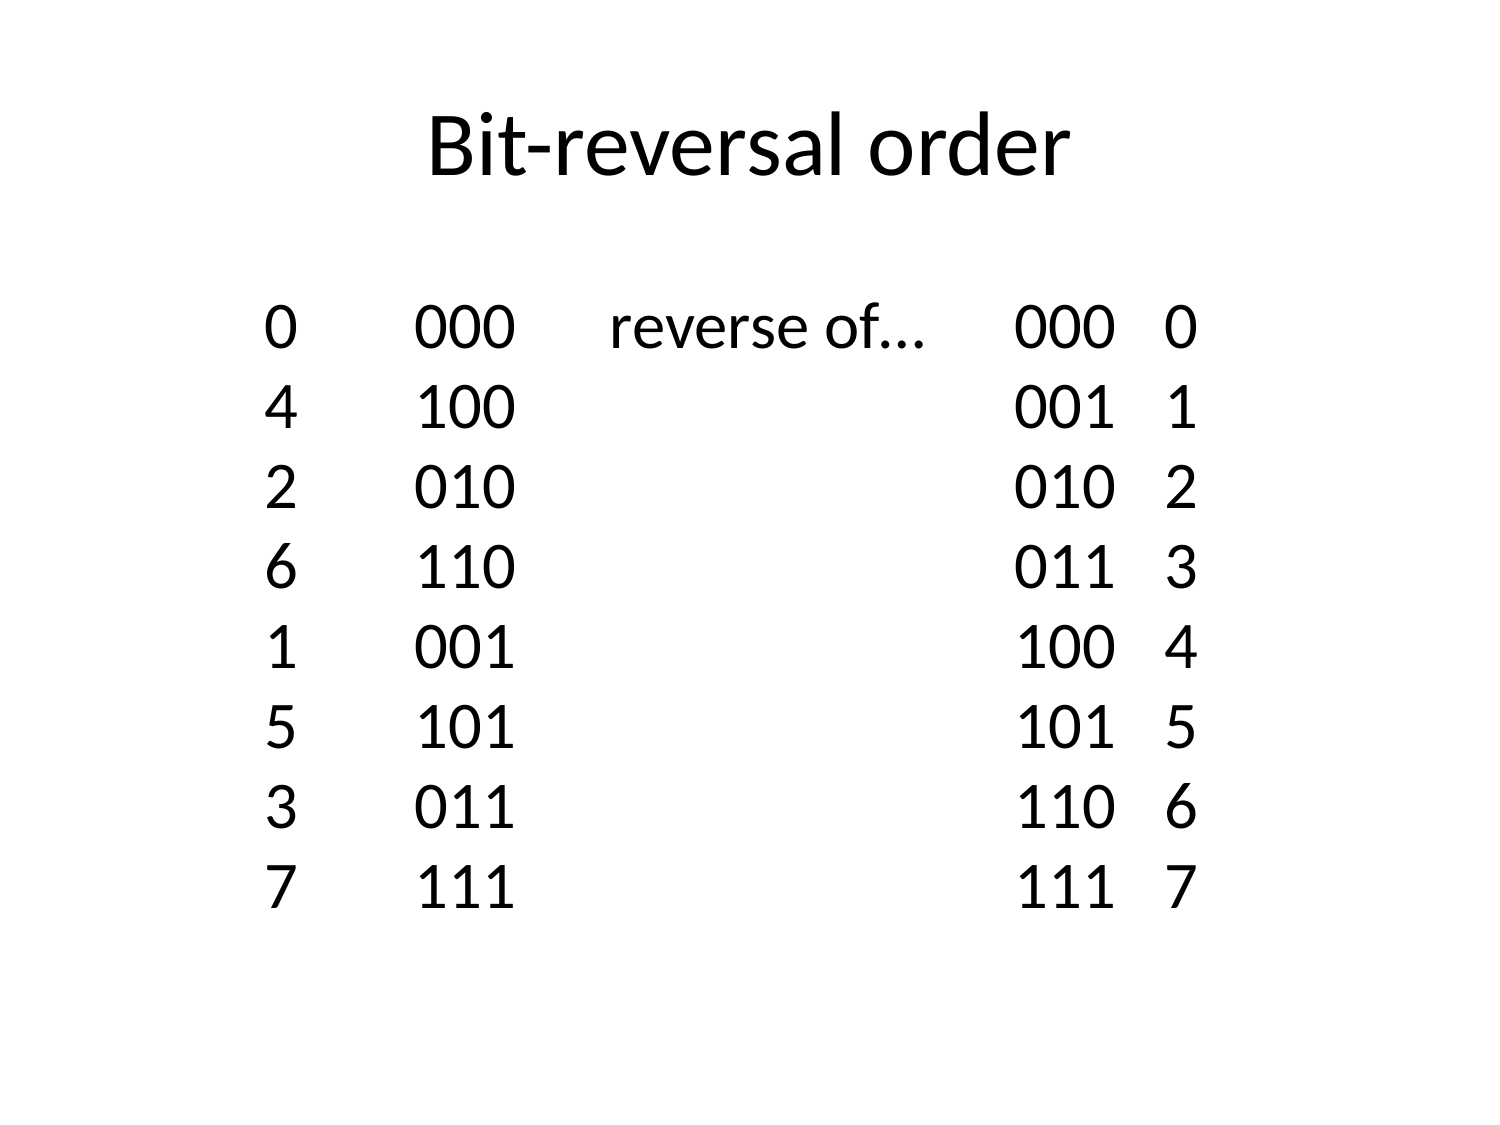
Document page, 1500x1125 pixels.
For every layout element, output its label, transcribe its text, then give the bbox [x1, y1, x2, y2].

text_box 0 000 reverse of… 000 0 4 100 001 1 2 010 010 2 6 110 011 3 1 001 100 4 5 101 101 5 3 011 110 6 7 111 111 7 [249, 274, 1250, 930]
title Bit-reversal order [75, 45, 1425, 233]
